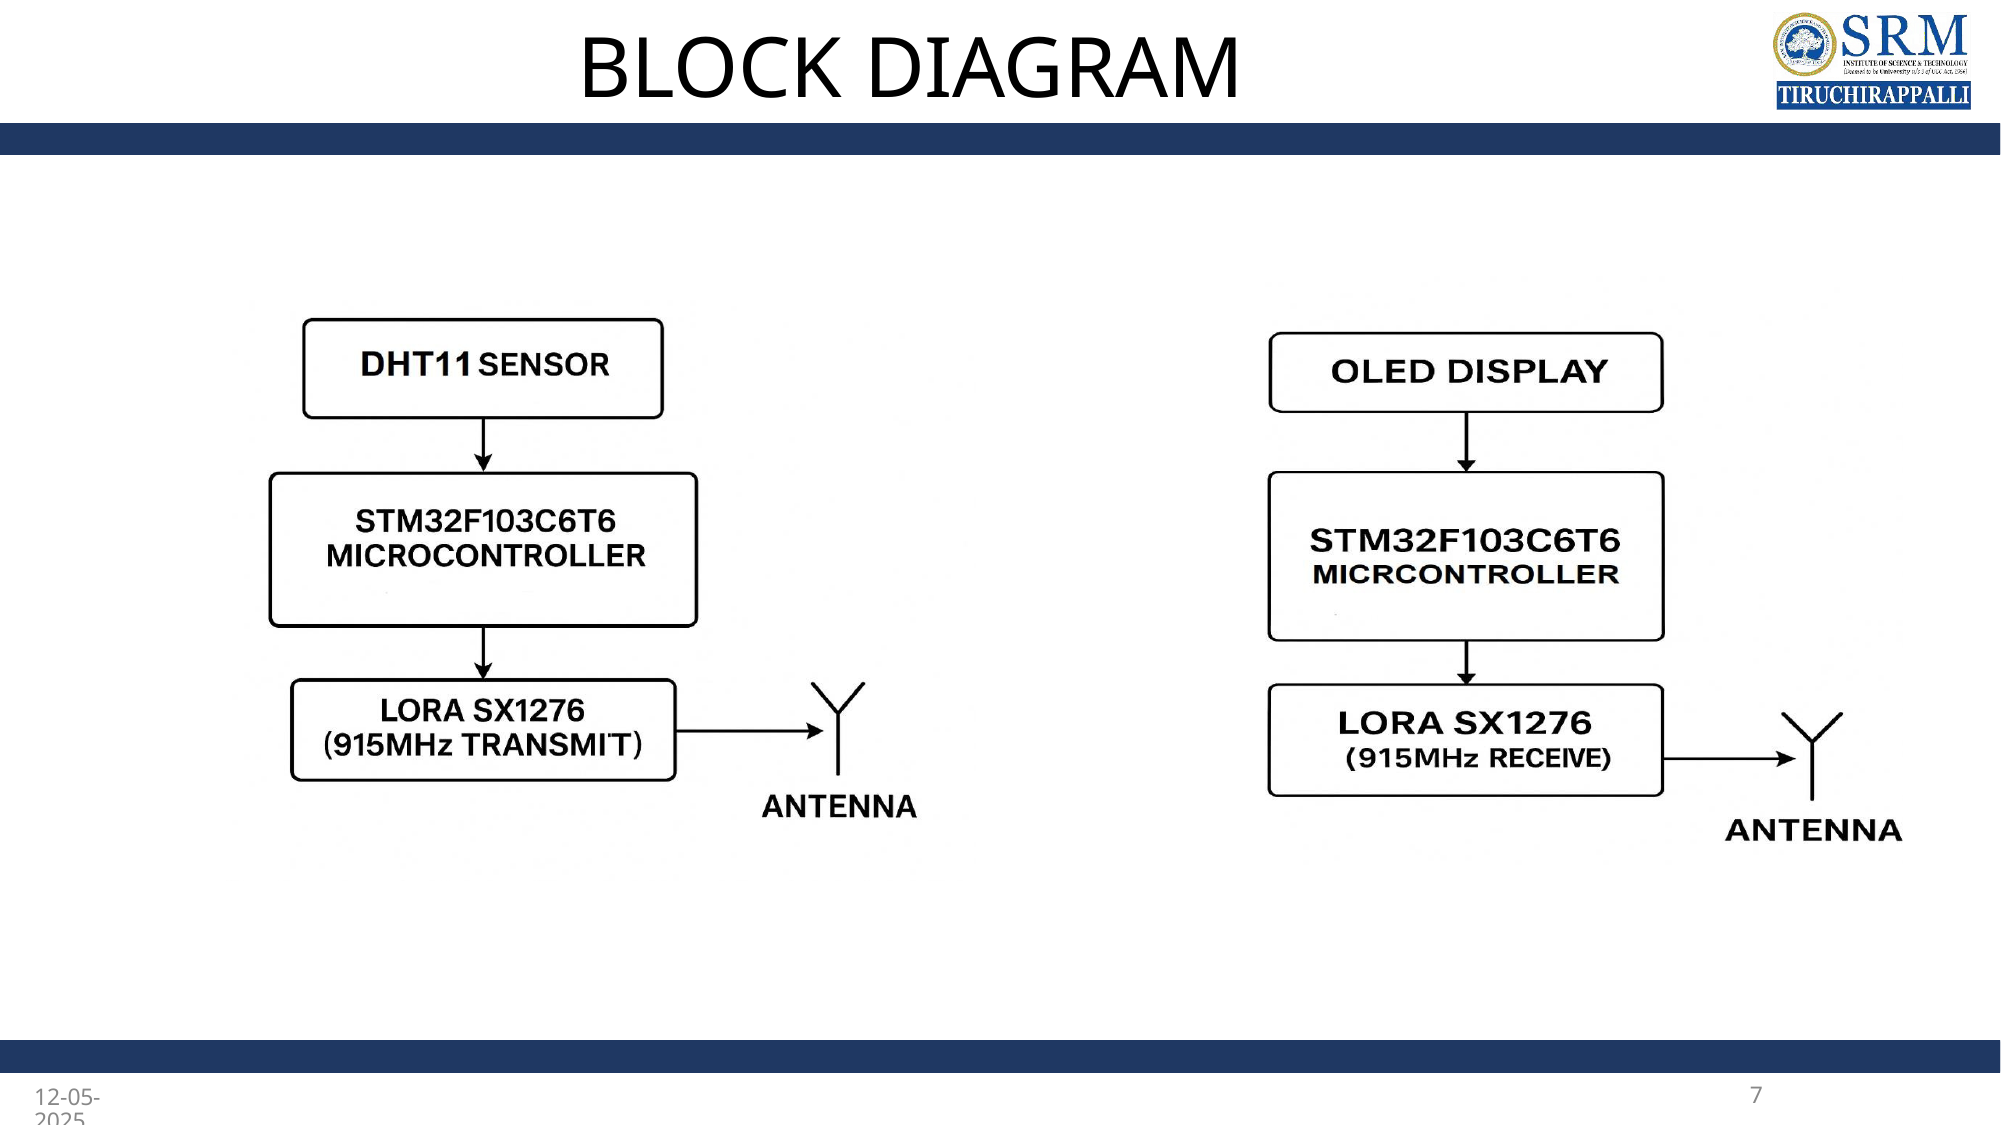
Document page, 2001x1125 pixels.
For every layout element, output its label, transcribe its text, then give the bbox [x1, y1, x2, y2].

picture [226, 300, 976, 881]
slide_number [32, 1086, 143, 1125]
slide_number 7 [1743, 1088, 1771, 1125]
picture [1265, 276, 1903, 866]
picture [1773, 12, 1971, 110]
title BLOCK DIAGRAM [354, 0, 1486, 203]
